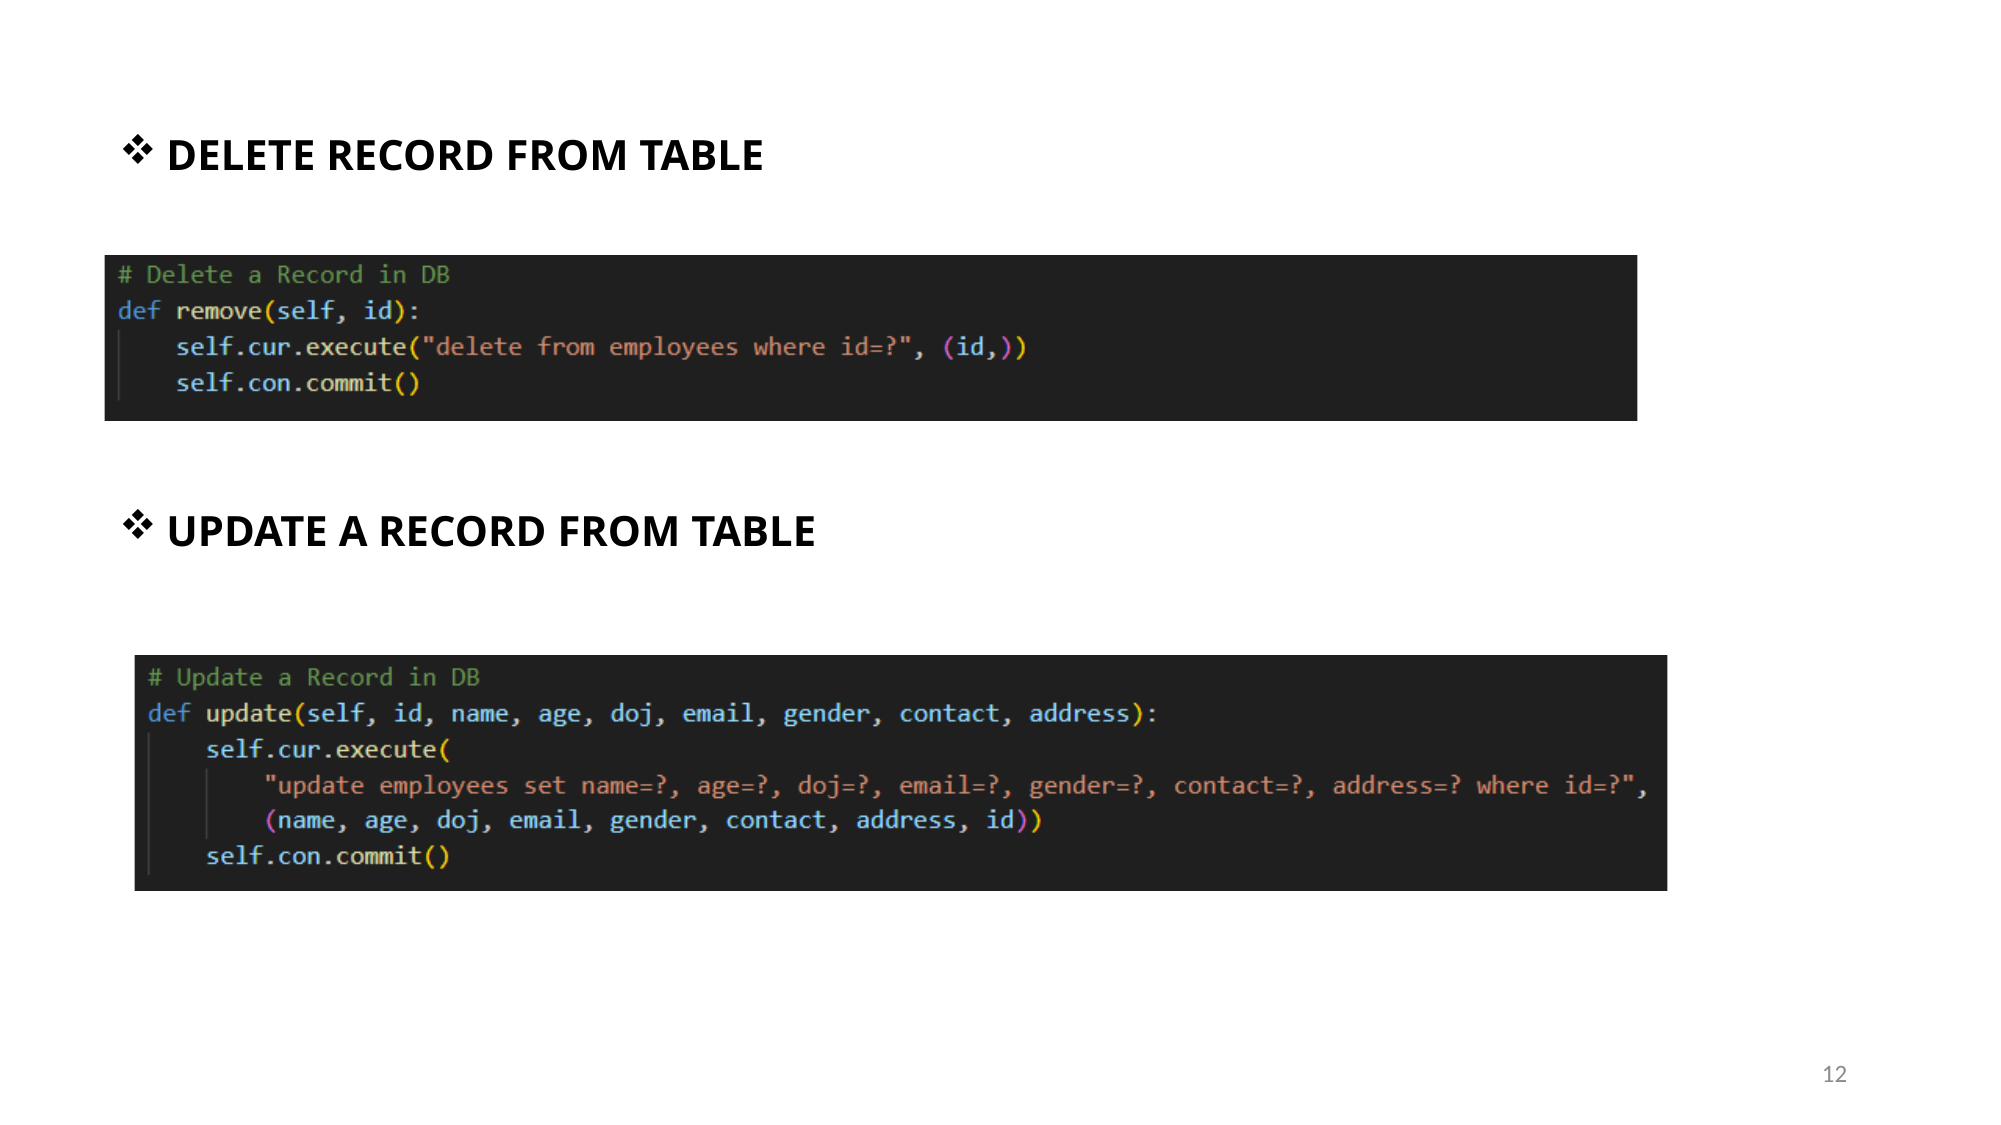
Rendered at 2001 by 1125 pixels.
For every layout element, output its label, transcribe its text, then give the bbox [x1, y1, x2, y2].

picture [104, 255, 1638, 421]
picture [134, 655, 1668, 891]
slide_number 12 [1412, 1042, 1863, 1103]
text_box DELETE RECORD FROM TABLE [104, 121, 1105, 187]
text_box UPDATE A RECORD FROM TABLE [104, 496, 1105, 562]
